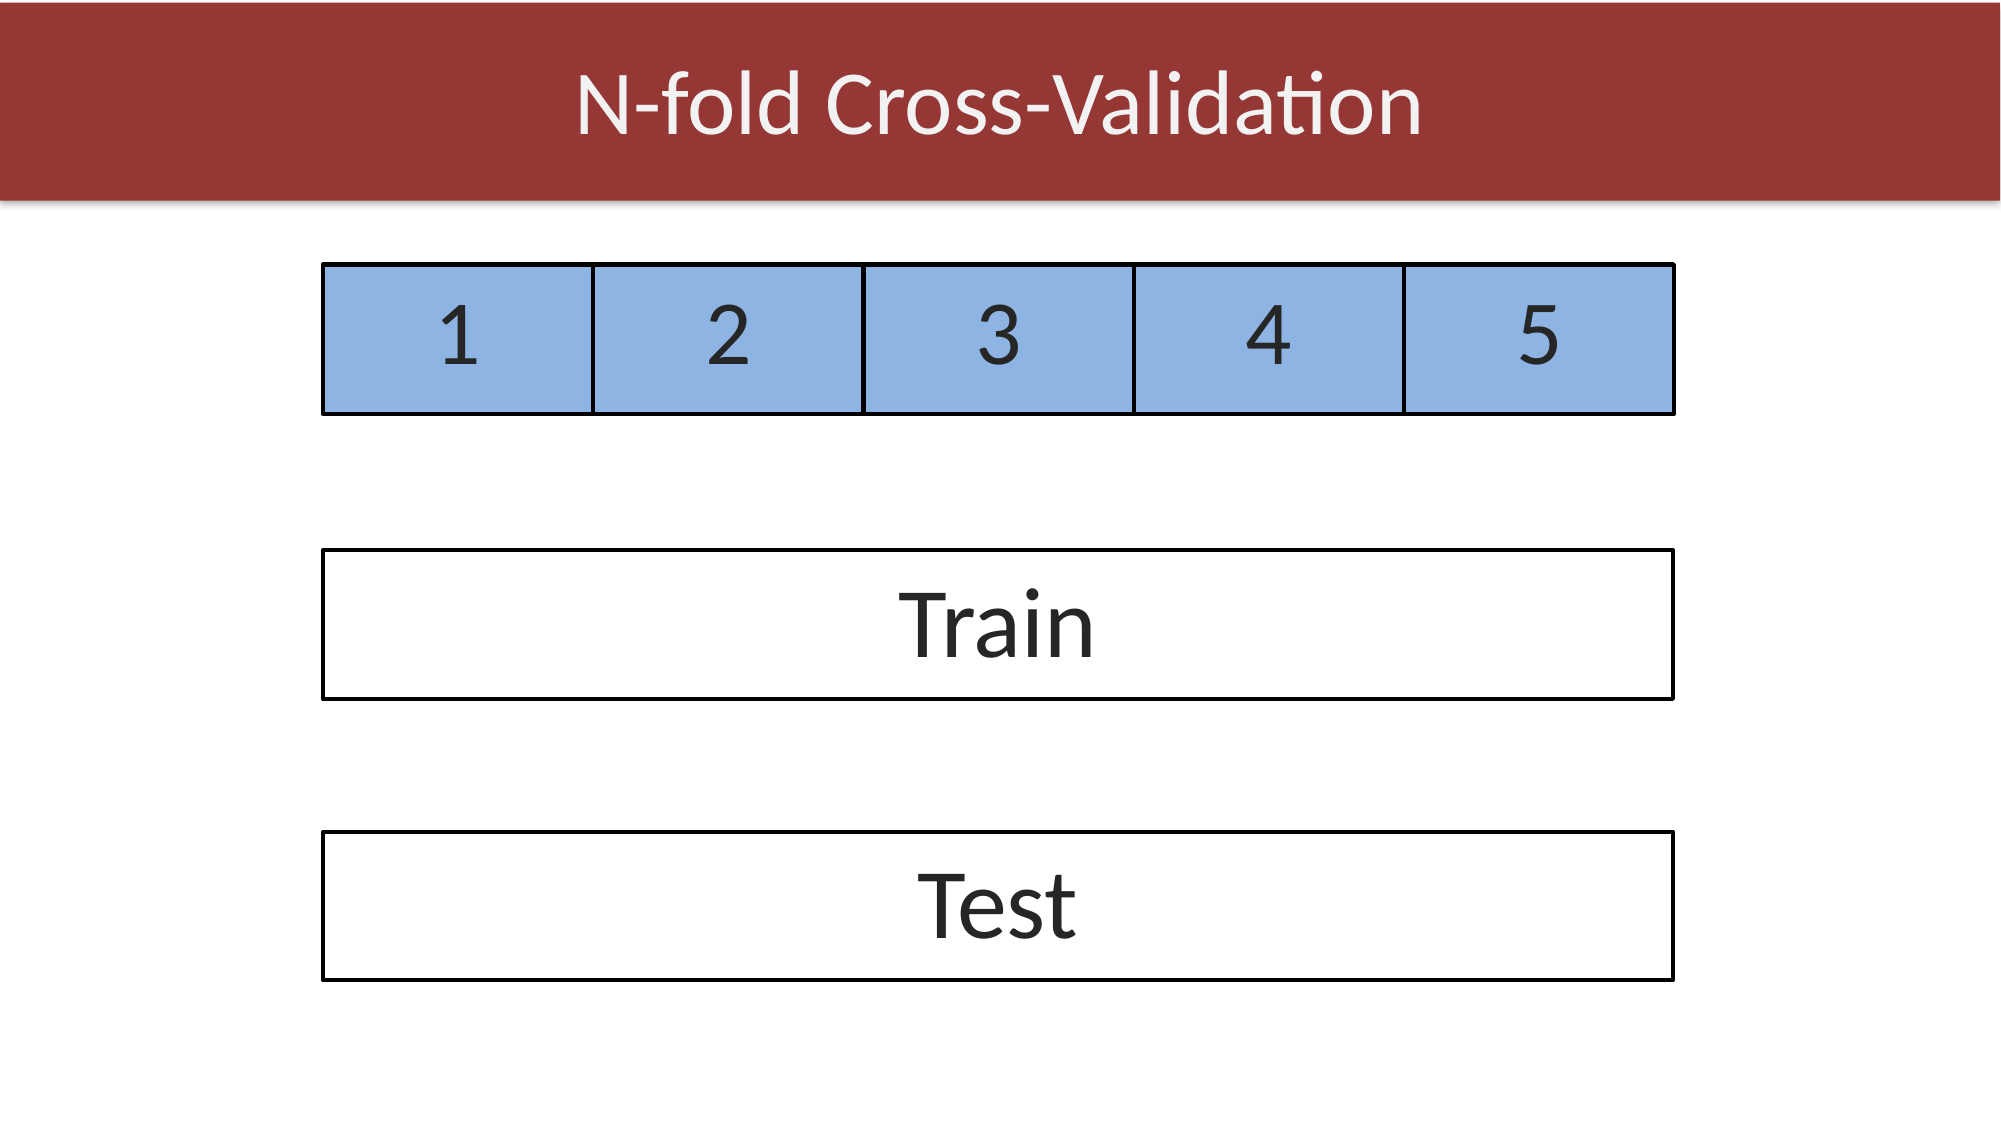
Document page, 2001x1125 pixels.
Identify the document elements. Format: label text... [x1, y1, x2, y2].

text_box 5 [1402, 263, 1676, 416]
title N-fold Cross-Validation [0, 3, 2000, 192]
text_box 3 [862, 263, 1132, 416]
text_box 1 [321, 263, 591, 416]
text_box Test [321, 830, 1675, 982]
text_box 2 [591, 263, 862, 416]
text_box Train [321, 548, 1675, 701]
text_box 4 [1132, 263, 1402, 416]
